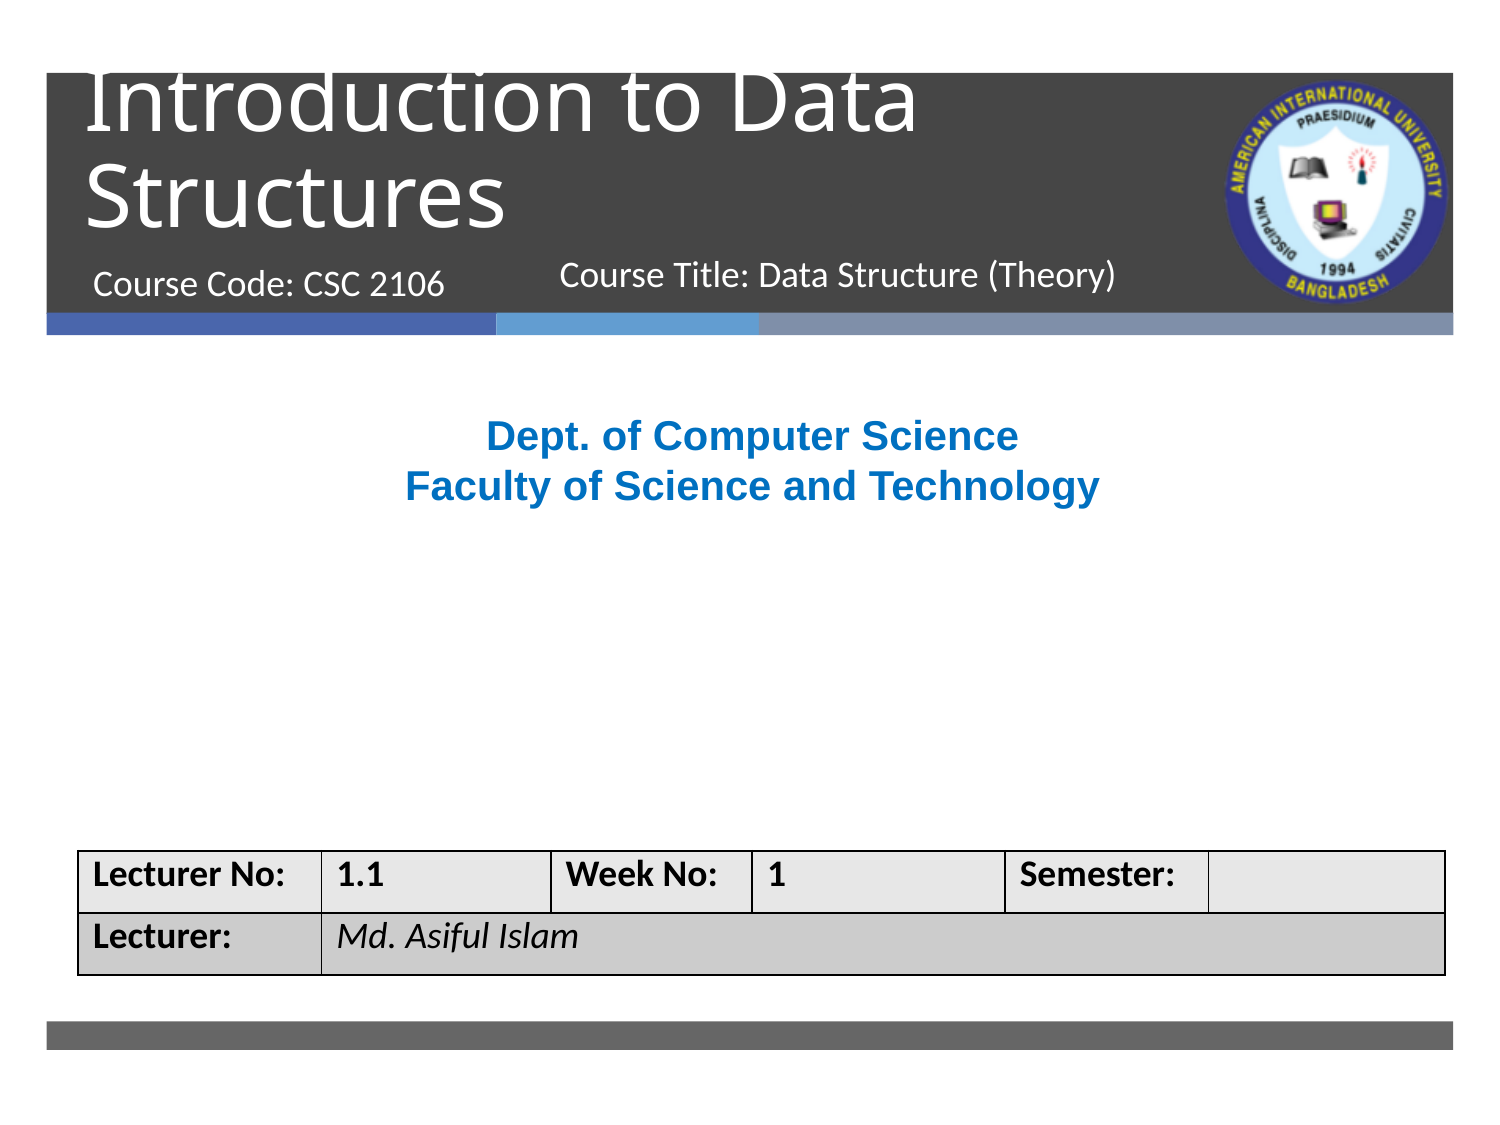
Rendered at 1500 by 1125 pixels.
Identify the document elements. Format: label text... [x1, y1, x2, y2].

table_header 1.1 [322, 852, 550, 912]
table_header 1 [753, 852, 1004, 912]
table_header [1209, 852, 1444, 912]
table_cell Md. Asiful Islam [322, 914, 1444, 974]
title Introduction to Data Structures [69, 73, 1351, 253]
table_header Week No: [552, 852, 751, 912]
text_box Dept. of Computer Science Faculty of Science and Technology [12, 401, 1493, 517]
table_cell Lecturer: [79, 914, 321, 974]
picture [1228, 75, 1454, 310]
text_box Course Title: Data Structure (Theory) [544, 252, 1228, 332]
subtitle Course Code: CSC 2106 [78, 251, 536, 331]
table_header Semester: [1006, 852, 1208, 912]
table_header Lecturer No: [79, 852, 321, 912]
